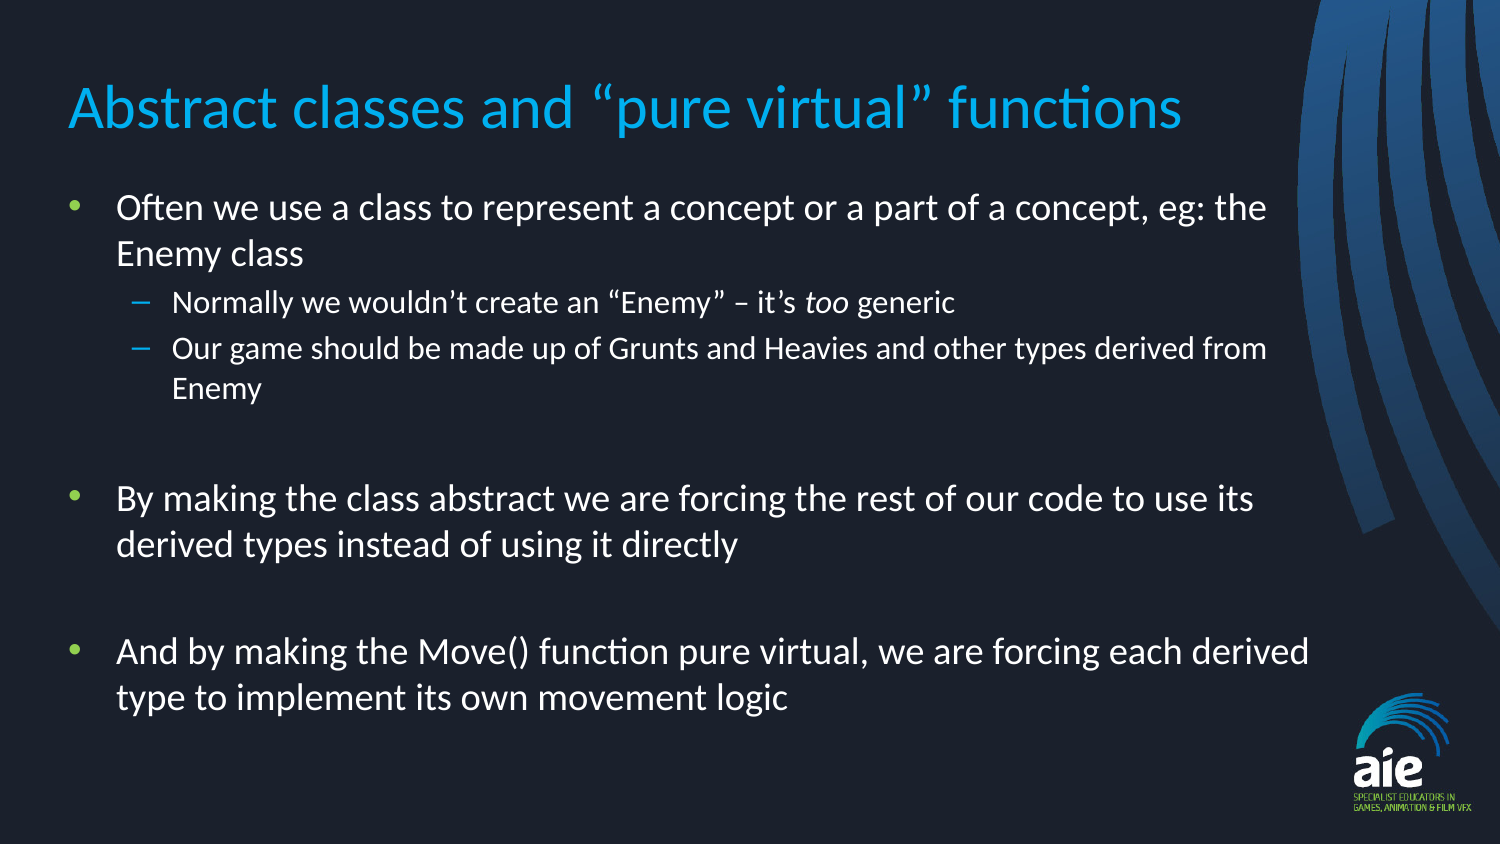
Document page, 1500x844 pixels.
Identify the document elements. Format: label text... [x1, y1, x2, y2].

title Abstract classes and “pure virtual” functions [53, 33, 1425, 175]
list Often we use a class to represent a concept or a part of a concept, eg: the Enemy class Normally we wouldn’t create an “Enemy” – it’s too generic Our game should be made up of Grunts and Heavies and other types derived from Enemy By making the class abstract we are forcing the rest of our code to use its derived types instead of using it directly And by making the Move() function pure virtual, we are forcing each derived type to implement its own movement logic [53, 174, 1329, 730]
picture [0, 0, 1500, 844]
